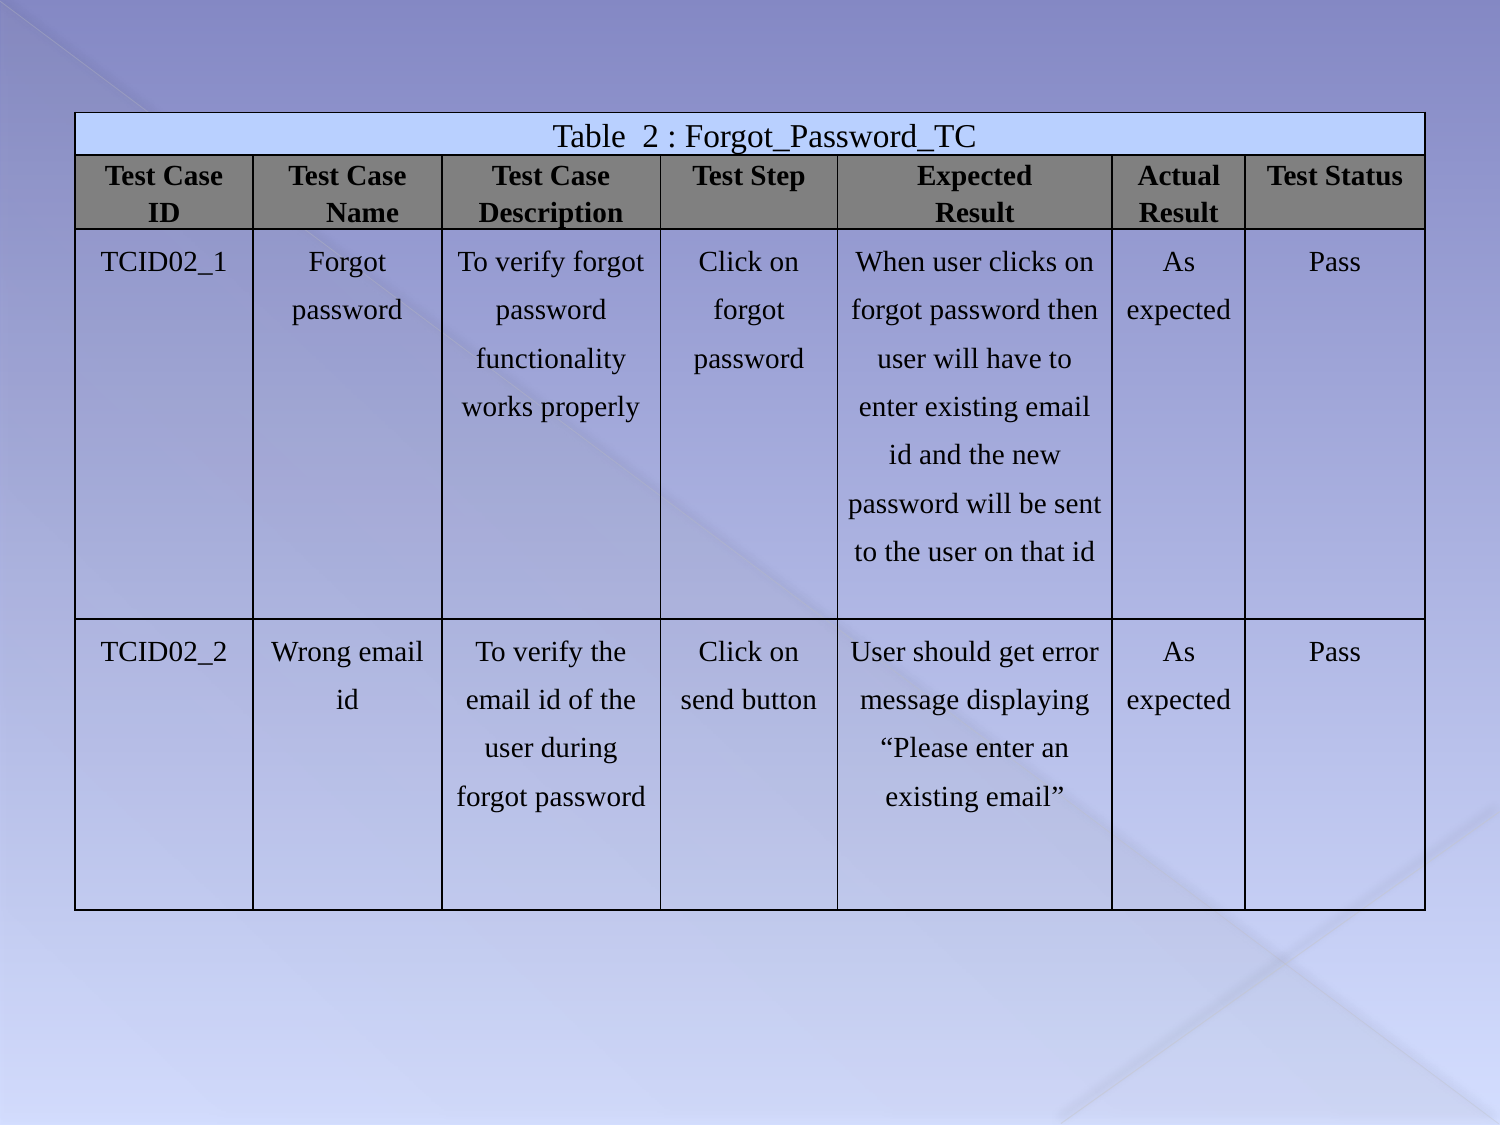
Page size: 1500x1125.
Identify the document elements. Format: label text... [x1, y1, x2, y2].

table_cell TCID02_1 [76, 230, 252, 618]
table_cell TCID02_2 [76, 620, 252, 909]
table_cell Pass [1246, 230, 1424, 618]
table_cell To verify forgot password functionality works properly [443, 230, 660, 618]
table_cell Wrong email id [254, 620, 441, 909]
table_cell Test Case Description [443, 156, 660, 228]
table_cell Test Case ID [76, 156, 252, 228]
table_cell Test Case Name [254, 156, 441, 228]
table_cell Click on send button [661, 620, 837, 909]
table_cell Test Step [661, 156, 837, 228]
table_cell As expected [1113, 230, 1244, 618]
table_cell Click on forgot password [661, 230, 837, 618]
table_cell To verify the email id of the user during forgot password [443, 620, 660, 909]
table_cell Actual Result [1113, 156, 1244, 228]
table_cell When user clicks on forgot password then user will have to enter existing email id and the new password will be sent to the user on that id [838, 230, 1111, 618]
table_cell Forgot password [254, 230, 441, 618]
table_header Table 2 : Forgot_Password_TC [76, 113, 1424, 154]
table_cell Pass [1246, 620, 1424, 909]
table_cell Test Status [1246, 156, 1424, 228]
table_cell Expected Result [838, 156, 1111, 228]
table_cell User should get error message displaying “Please enter an existing email” [838, 620, 1111, 909]
table_cell As expected [1113, 620, 1244, 909]
